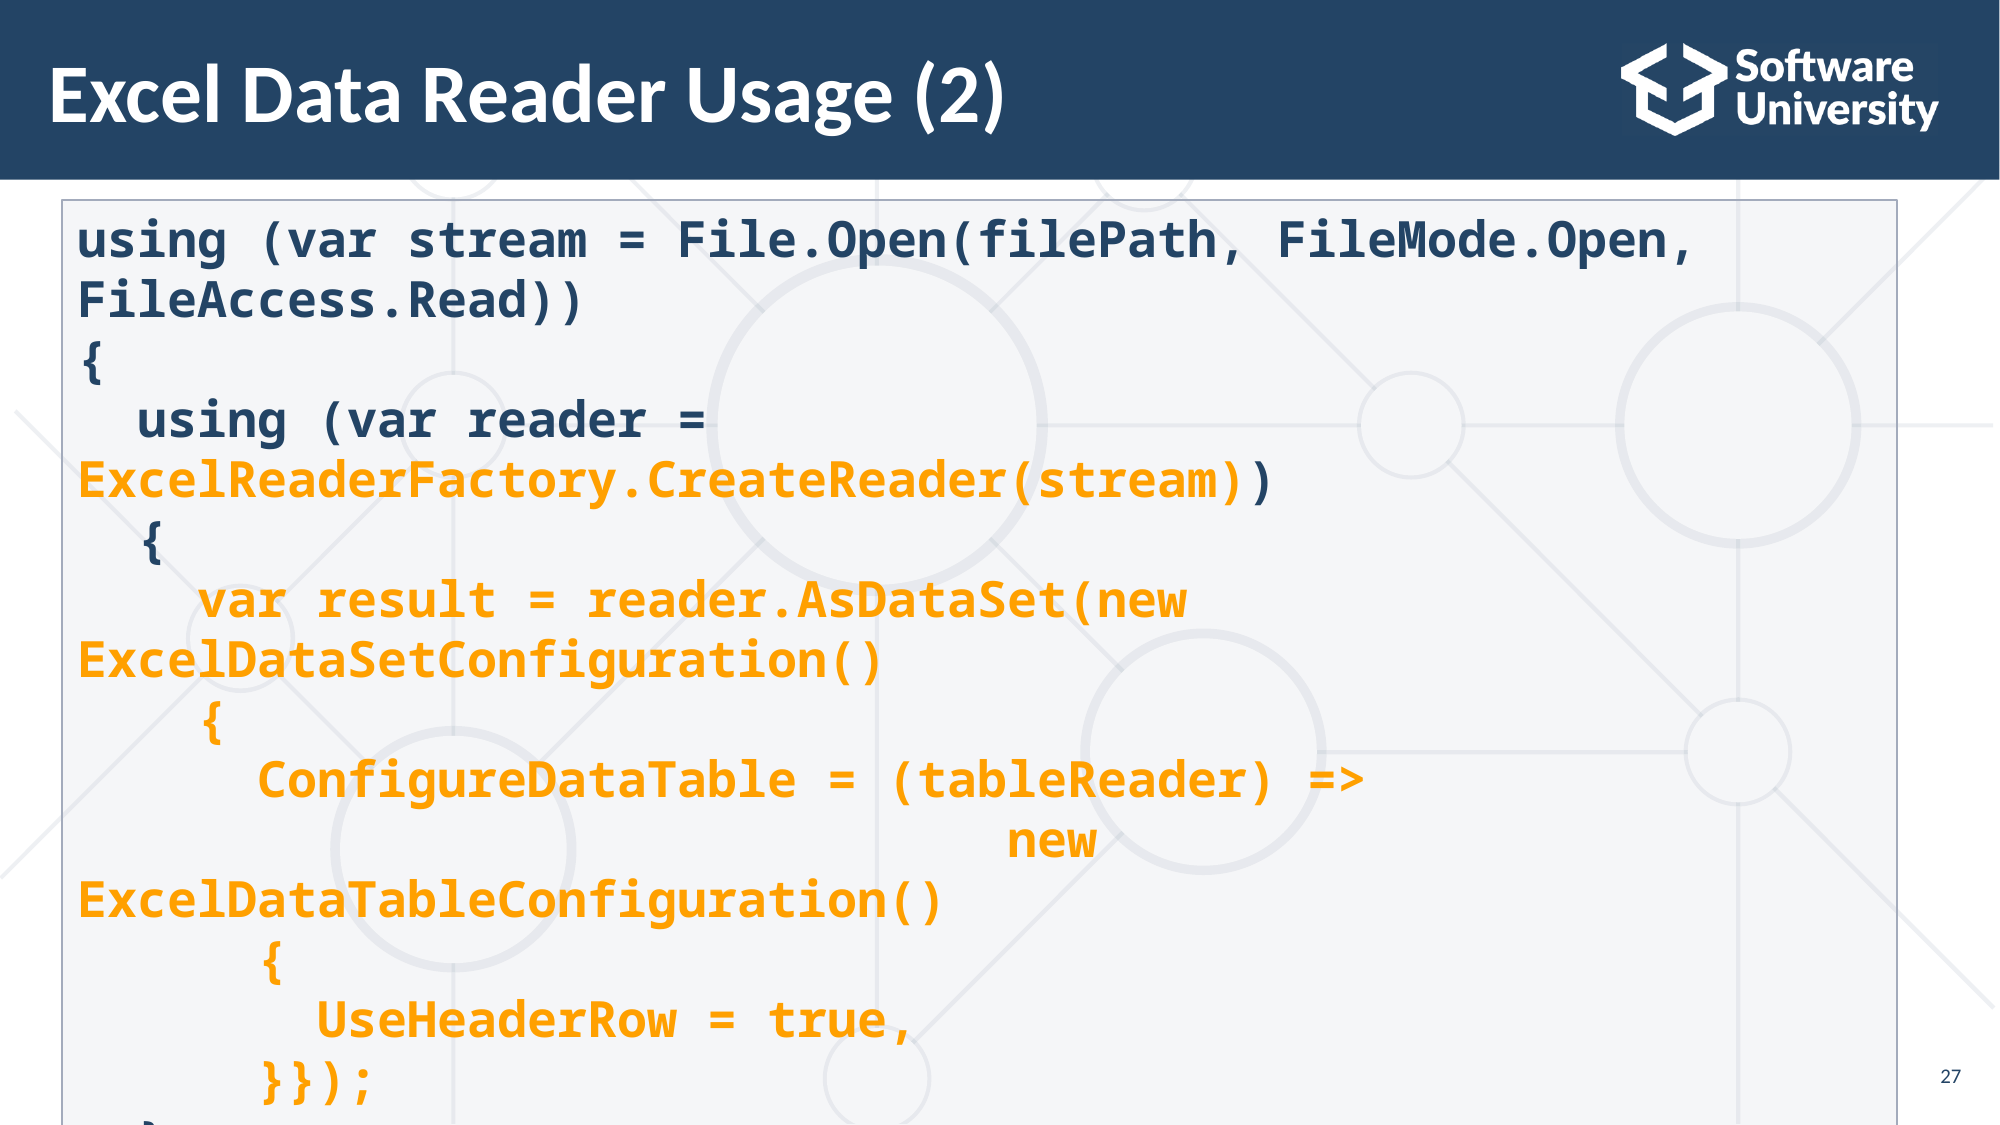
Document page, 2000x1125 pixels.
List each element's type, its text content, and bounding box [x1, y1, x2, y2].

text_box using (var stream = File.Open(filePath, FileMode.Open, FileAccess.Read)) { using (var reader = ExcelReaderFactory.CreateReader(stream)) { var result = reader.AsDataSet(new ExcelDataSetConfiguration() { ConfigureDataTable = (tableReader) => new ExcelDataTableConfiguration() { UseHeaderRow = true, }}); } } [62, 199, 1897, 1125]
title Excel Data Reader Usage (2) [31, 16, 1591, 162]
slide_number 27 [1897, 1049, 1968, 1101]
picture [1621, 43, 1939, 136]
